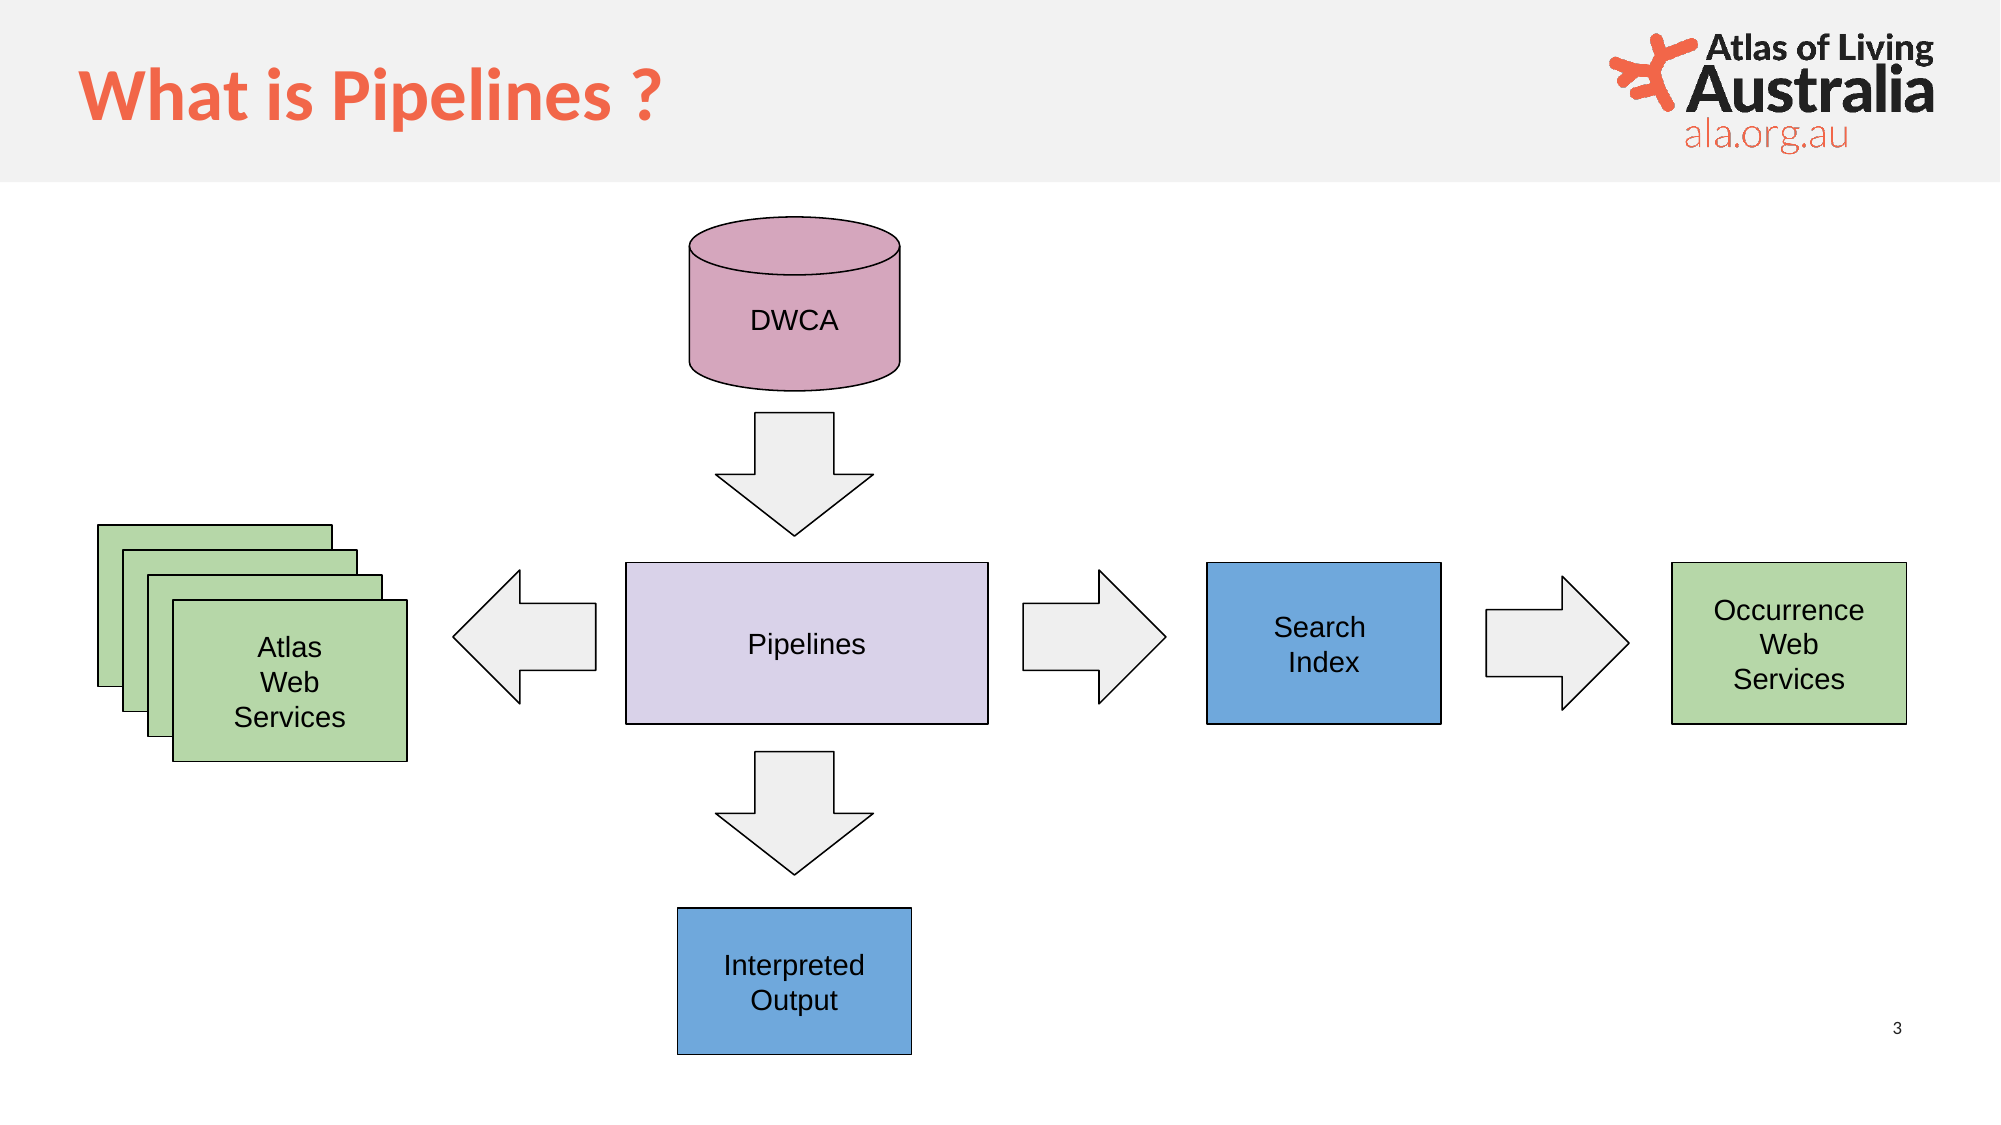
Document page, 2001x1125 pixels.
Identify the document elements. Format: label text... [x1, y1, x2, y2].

text_box [1023, 570, 1166, 704]
text_box [452, 570, 596, 704]
text_box Occurrence Web Services [1672, 562, 1907, 724]
text_box [1486, 576, 1630, 711]
text_box Interpreted Output [677, 907, 912, 1055]
text_box [715, 412, 874, 537]
text_box Pipelines [625, 562, 989, 724]
text_box Atlas Web Services [172, 599, 407, 762]
text_box DWCA [689, 216, 900, 391]
text_box [715, 751, 874, 876]
text_box Search Index [1206, 562, 1442, 724]
text_box Web Services [147, 574, 382, 737]
text_box Web Services [122, 549, 357, 712]
slide_number ‹#› [1841, 1008, 1907, 1046]
text_box Web Services [97, 524, 332, 687]
title What is Pipelines ? [78, 29, 1539, 153]
picture [1590, 14, 1952, 173]
